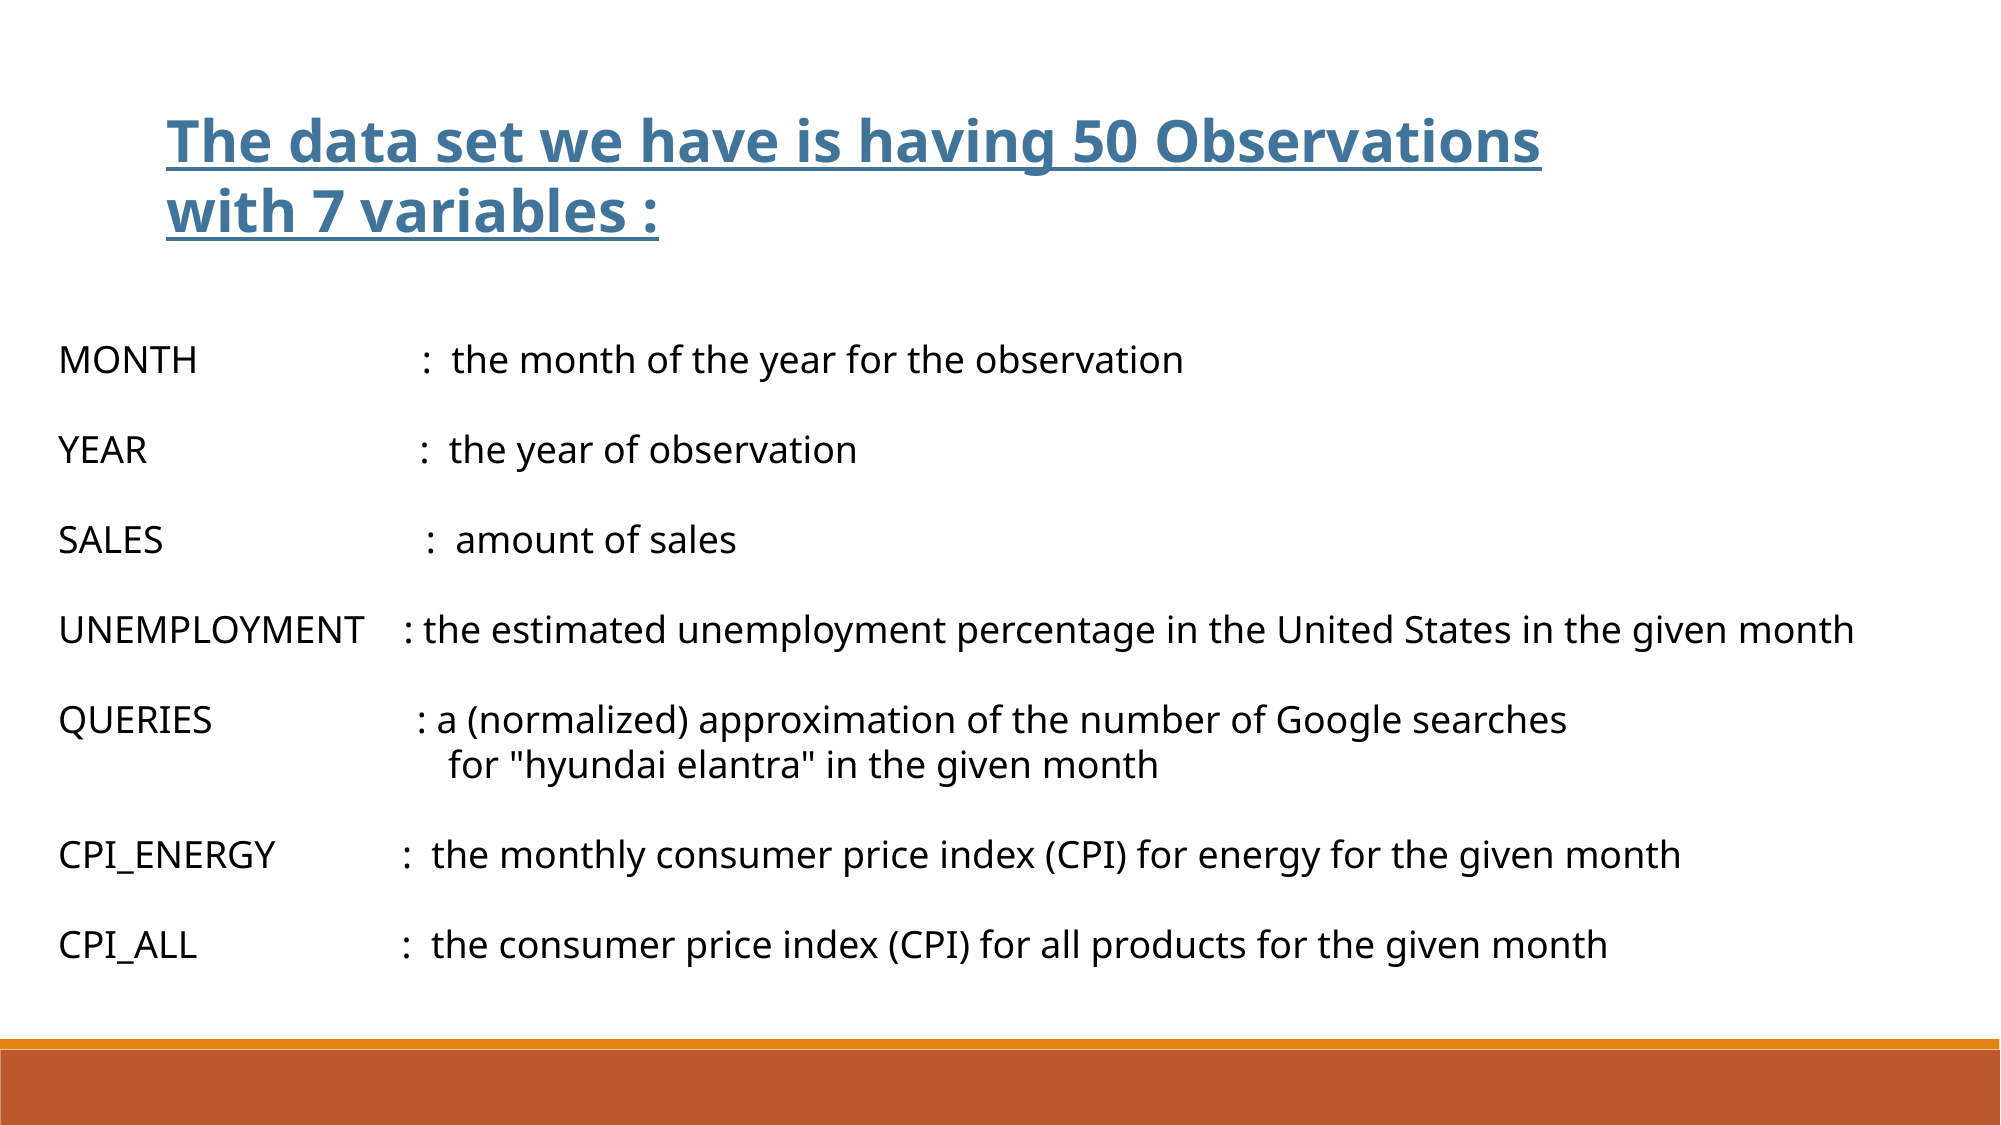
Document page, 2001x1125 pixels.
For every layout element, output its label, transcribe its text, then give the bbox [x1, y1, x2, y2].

text_box The data set we have is having 50 Observations with 7 variables : [151, 96, 1607, 297]
text_box MONTH : the month of the year for the observation YEAR : the year of observation SALES : amount of sales UNEMPLOYMENT : the estimated unemployment percentage in the United States in the given month QUERIES : a (normalized) approximation of the number of Google searches for "hyundai elantra" in the given month CPI_ENERGY : the monthly consumer price index (CPI) for energy for the given month CPI_ALL : the consumer price index (CPI) for all products for the given month [43, 329, 1882, 974]
